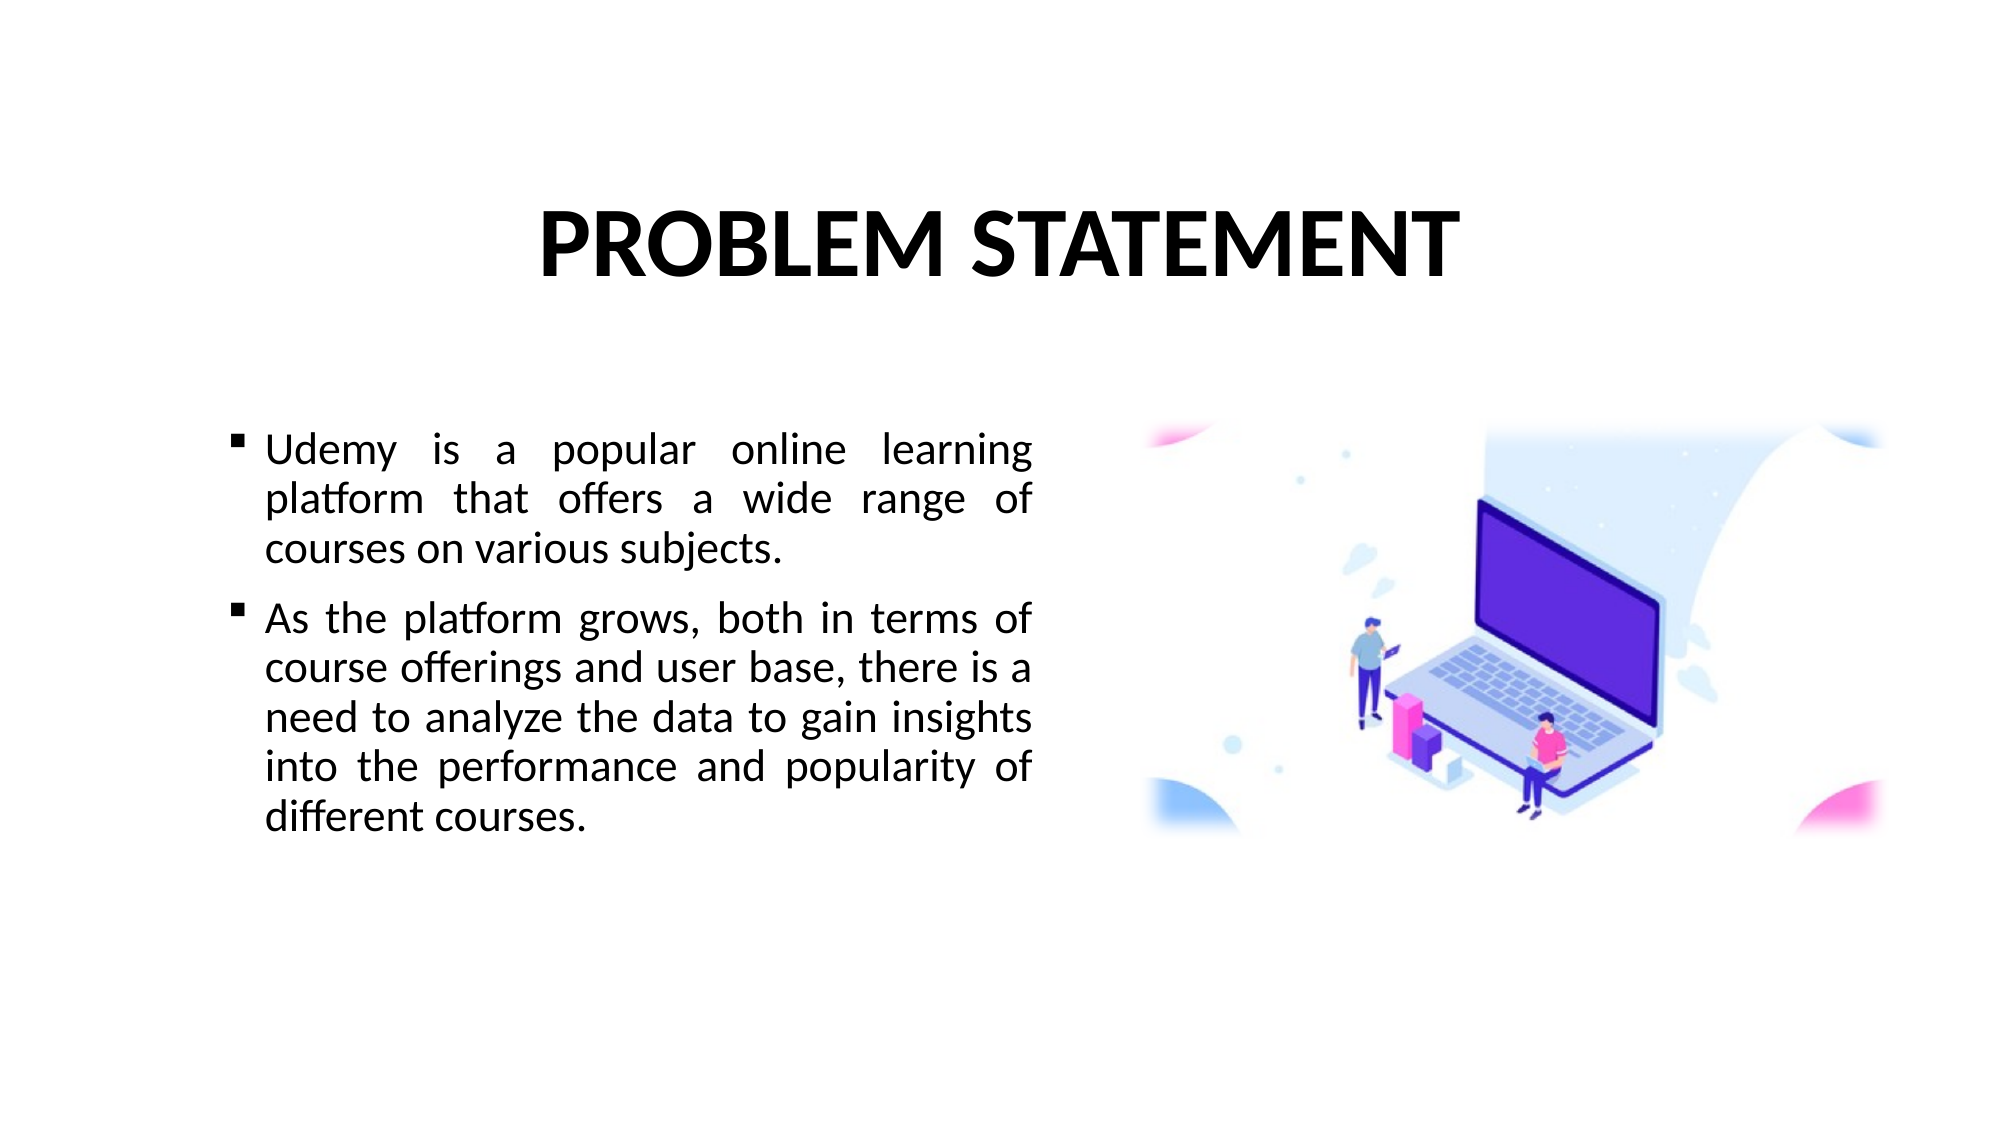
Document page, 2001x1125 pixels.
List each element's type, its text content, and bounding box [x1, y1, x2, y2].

list Udemy is a popular online learning platform that offers a wide range of courses on various subjects. As the platform grows, both in terms of course offerings and user base, there is a need to analyze the data to gain insights into the performance and popularity of different courses. [212, 417, 1049, 905]
title PROBLEM STATEMENT [137, 135, 1863, 353]
picture [1138, 417, 1889, 840]
